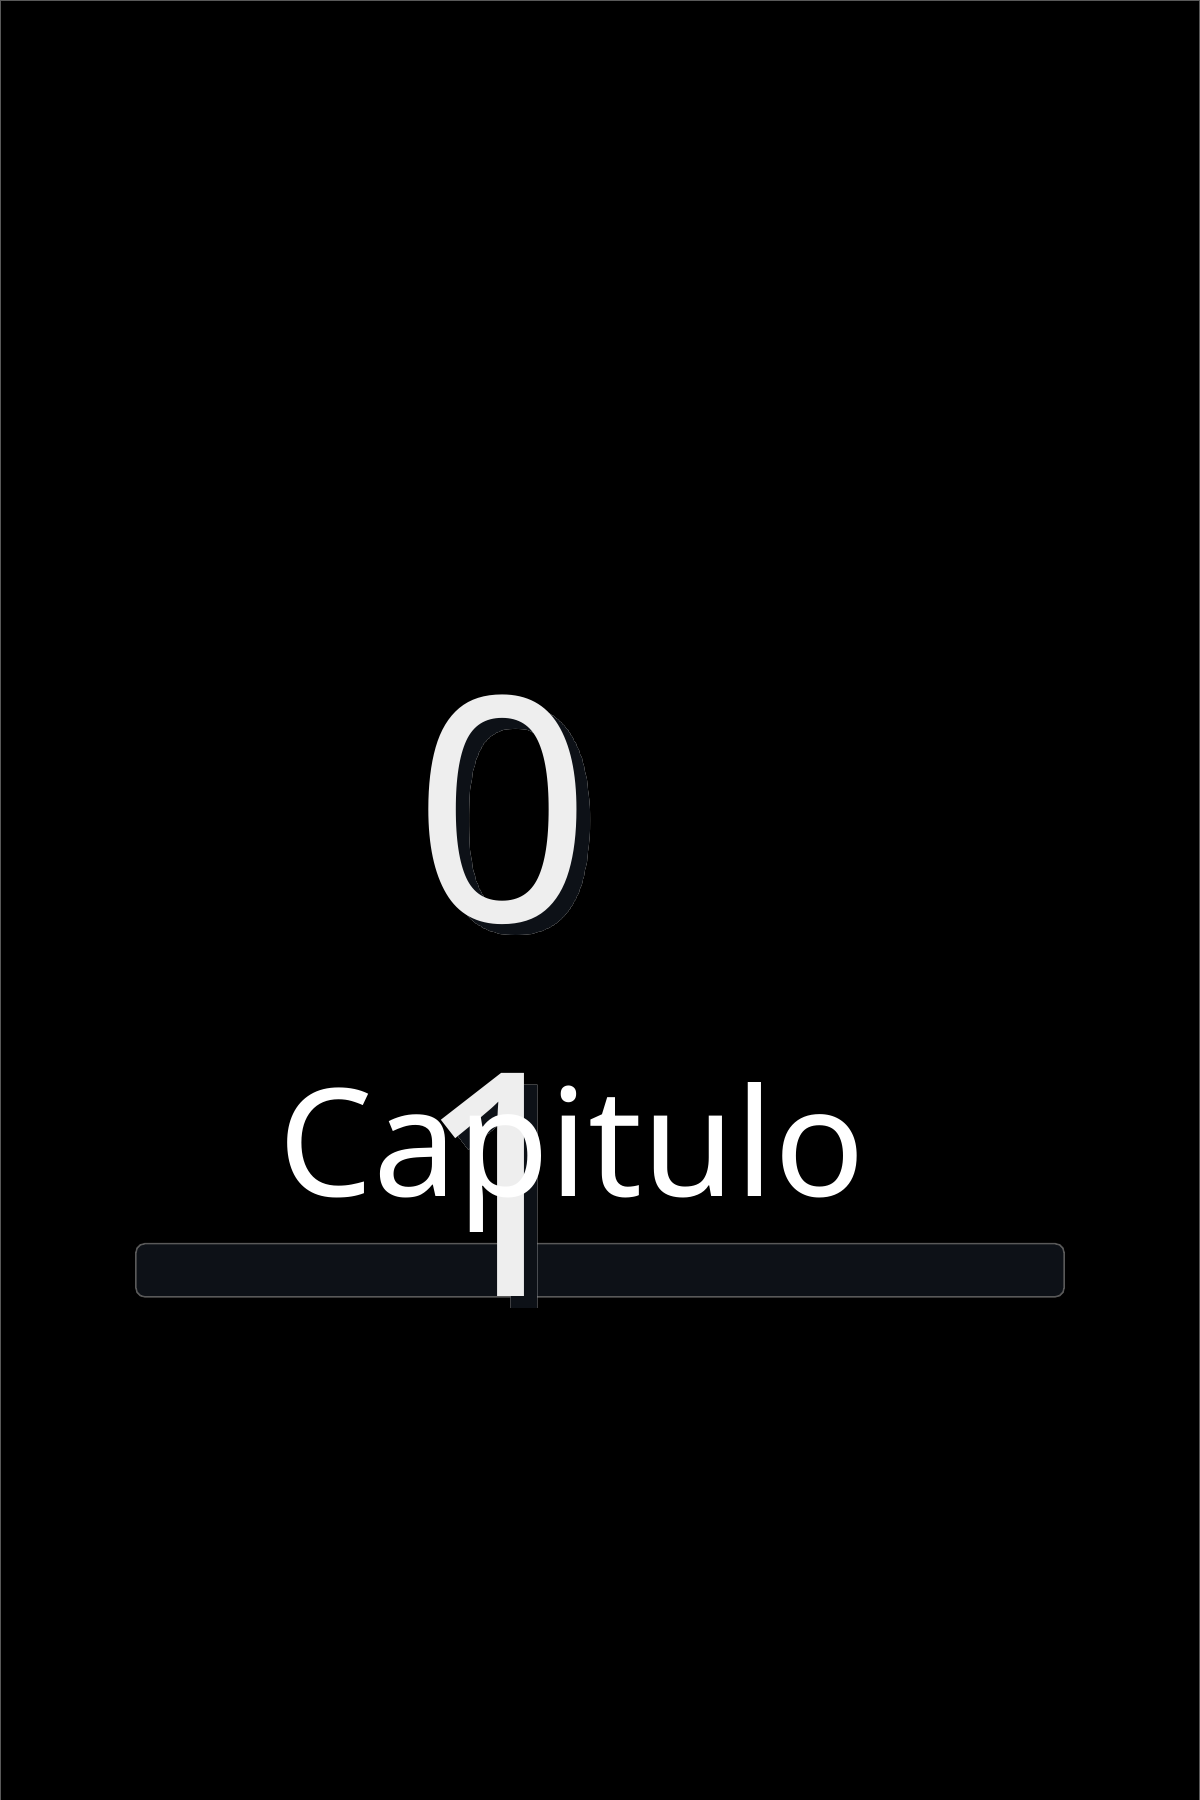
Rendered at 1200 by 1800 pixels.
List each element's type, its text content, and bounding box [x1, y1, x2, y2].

text_box 01 [398, 1242, 746, 1374]
text_box [0, 0, 1200, 1800]
text_box [135, 1243, 398, 1297]
text_box Capitulo [251, 1031, 893, 1242]
text_box 01 [398, 593, 746, 1031]
text_box [759, 1243, 1065, 1297]
